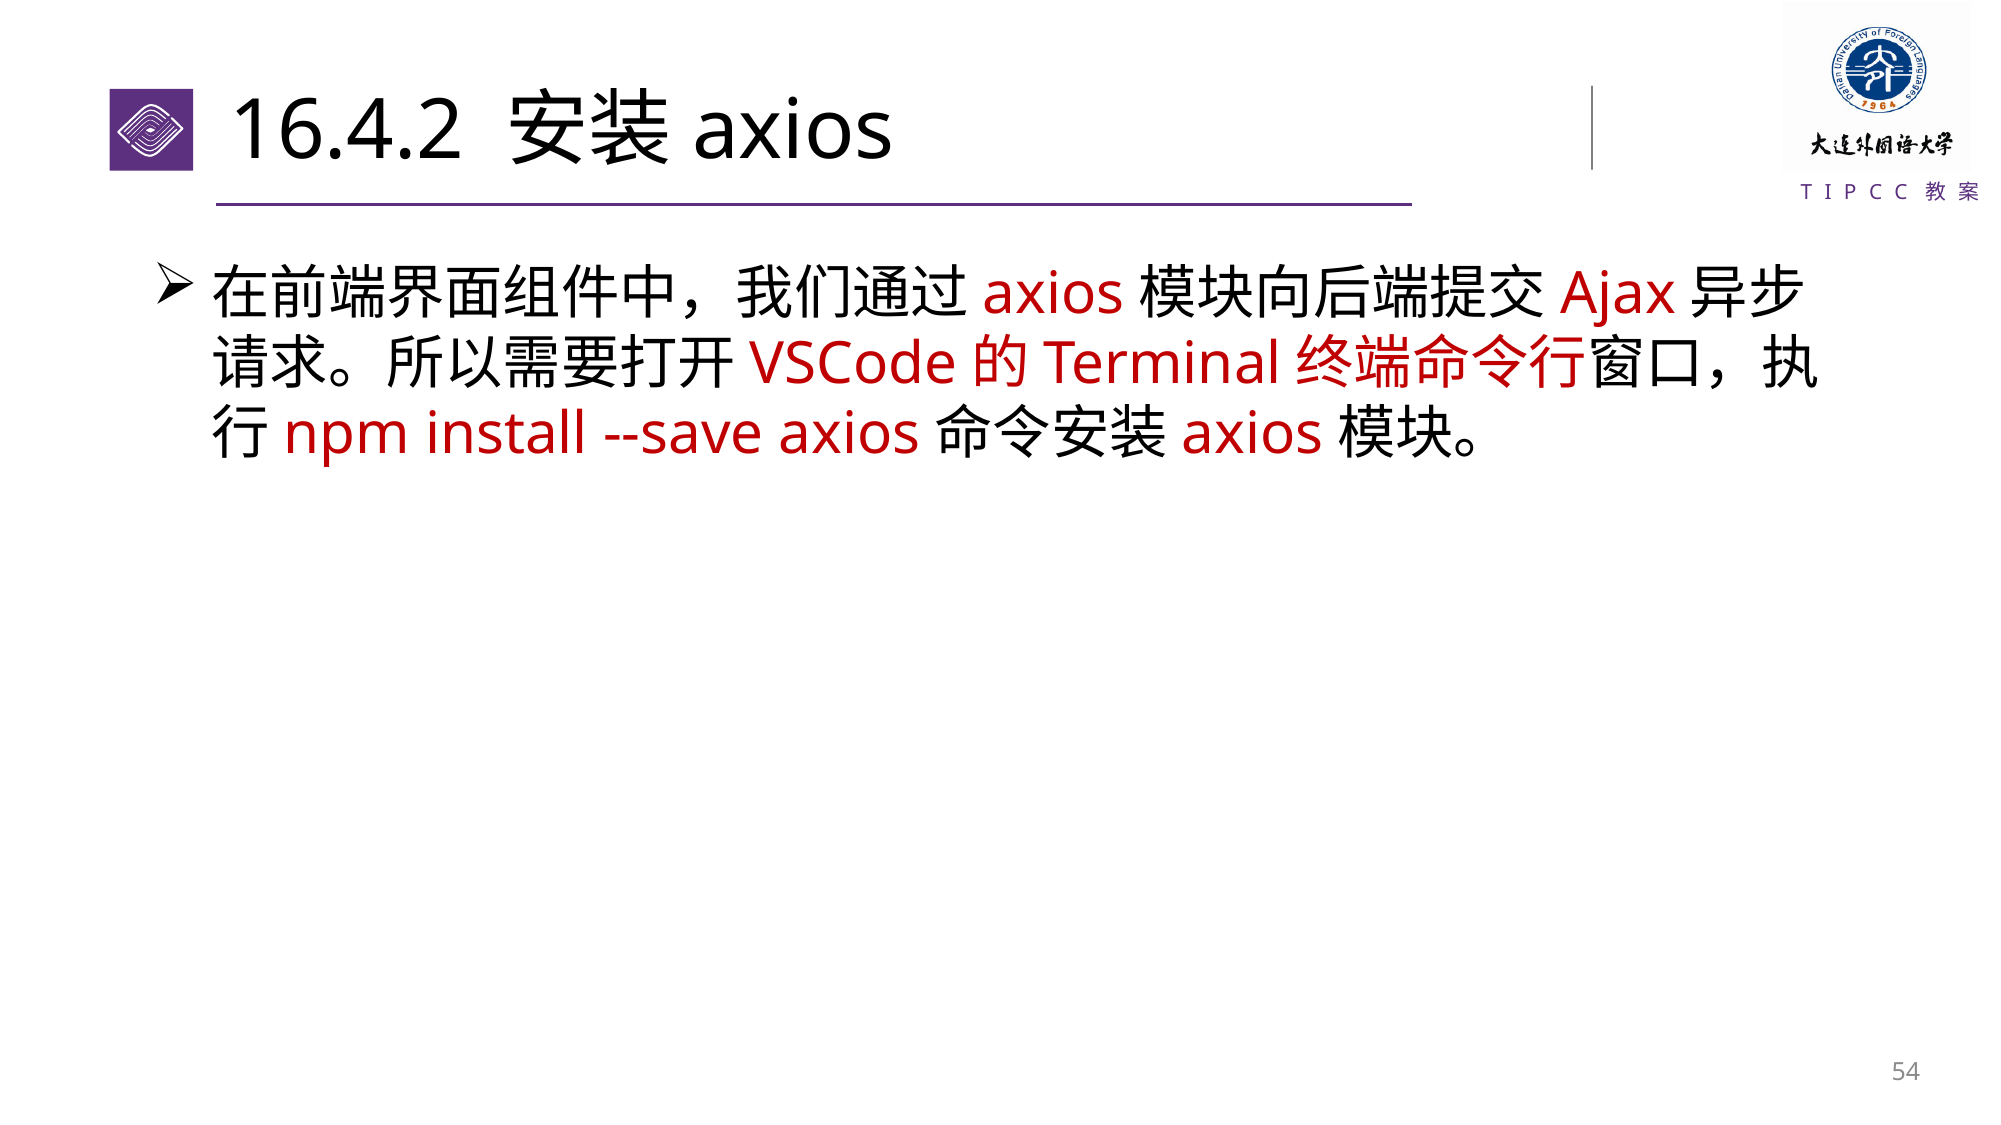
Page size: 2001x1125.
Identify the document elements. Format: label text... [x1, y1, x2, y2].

list 在前端界面组件中，我们通过axios模块向后端提交Ajax异步请求。所以需要打开VSCode的Terminal终端命令行窗口，执行npm install --save axios命令安装axios模块。 [137, 247, 1863, 1001]
slide_number 53 [1485, 1042, 1936, 1103]
picture [1782, 2, 1971, 172]
title 16.4.2 安装axios [214, 59, 1564, 205]
